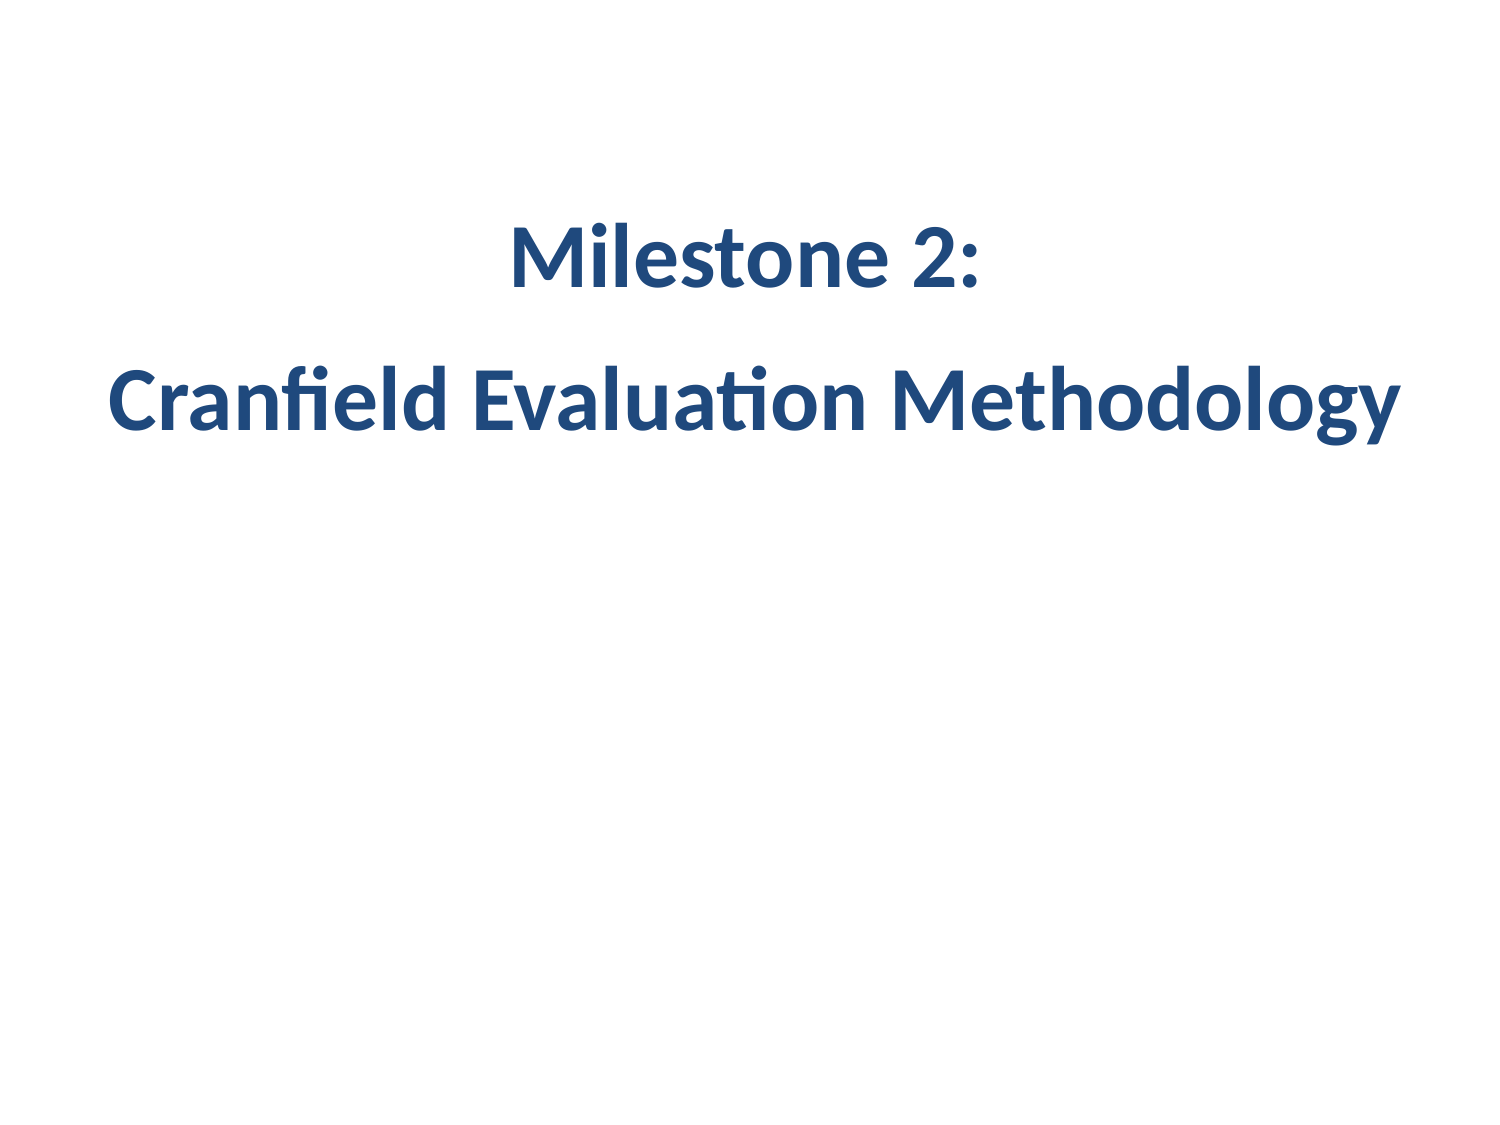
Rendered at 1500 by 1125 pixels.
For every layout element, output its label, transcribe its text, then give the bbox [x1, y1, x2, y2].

title Milestone 2: Cranfield Evaluation Methodology [0, 200, 1500, 413]
